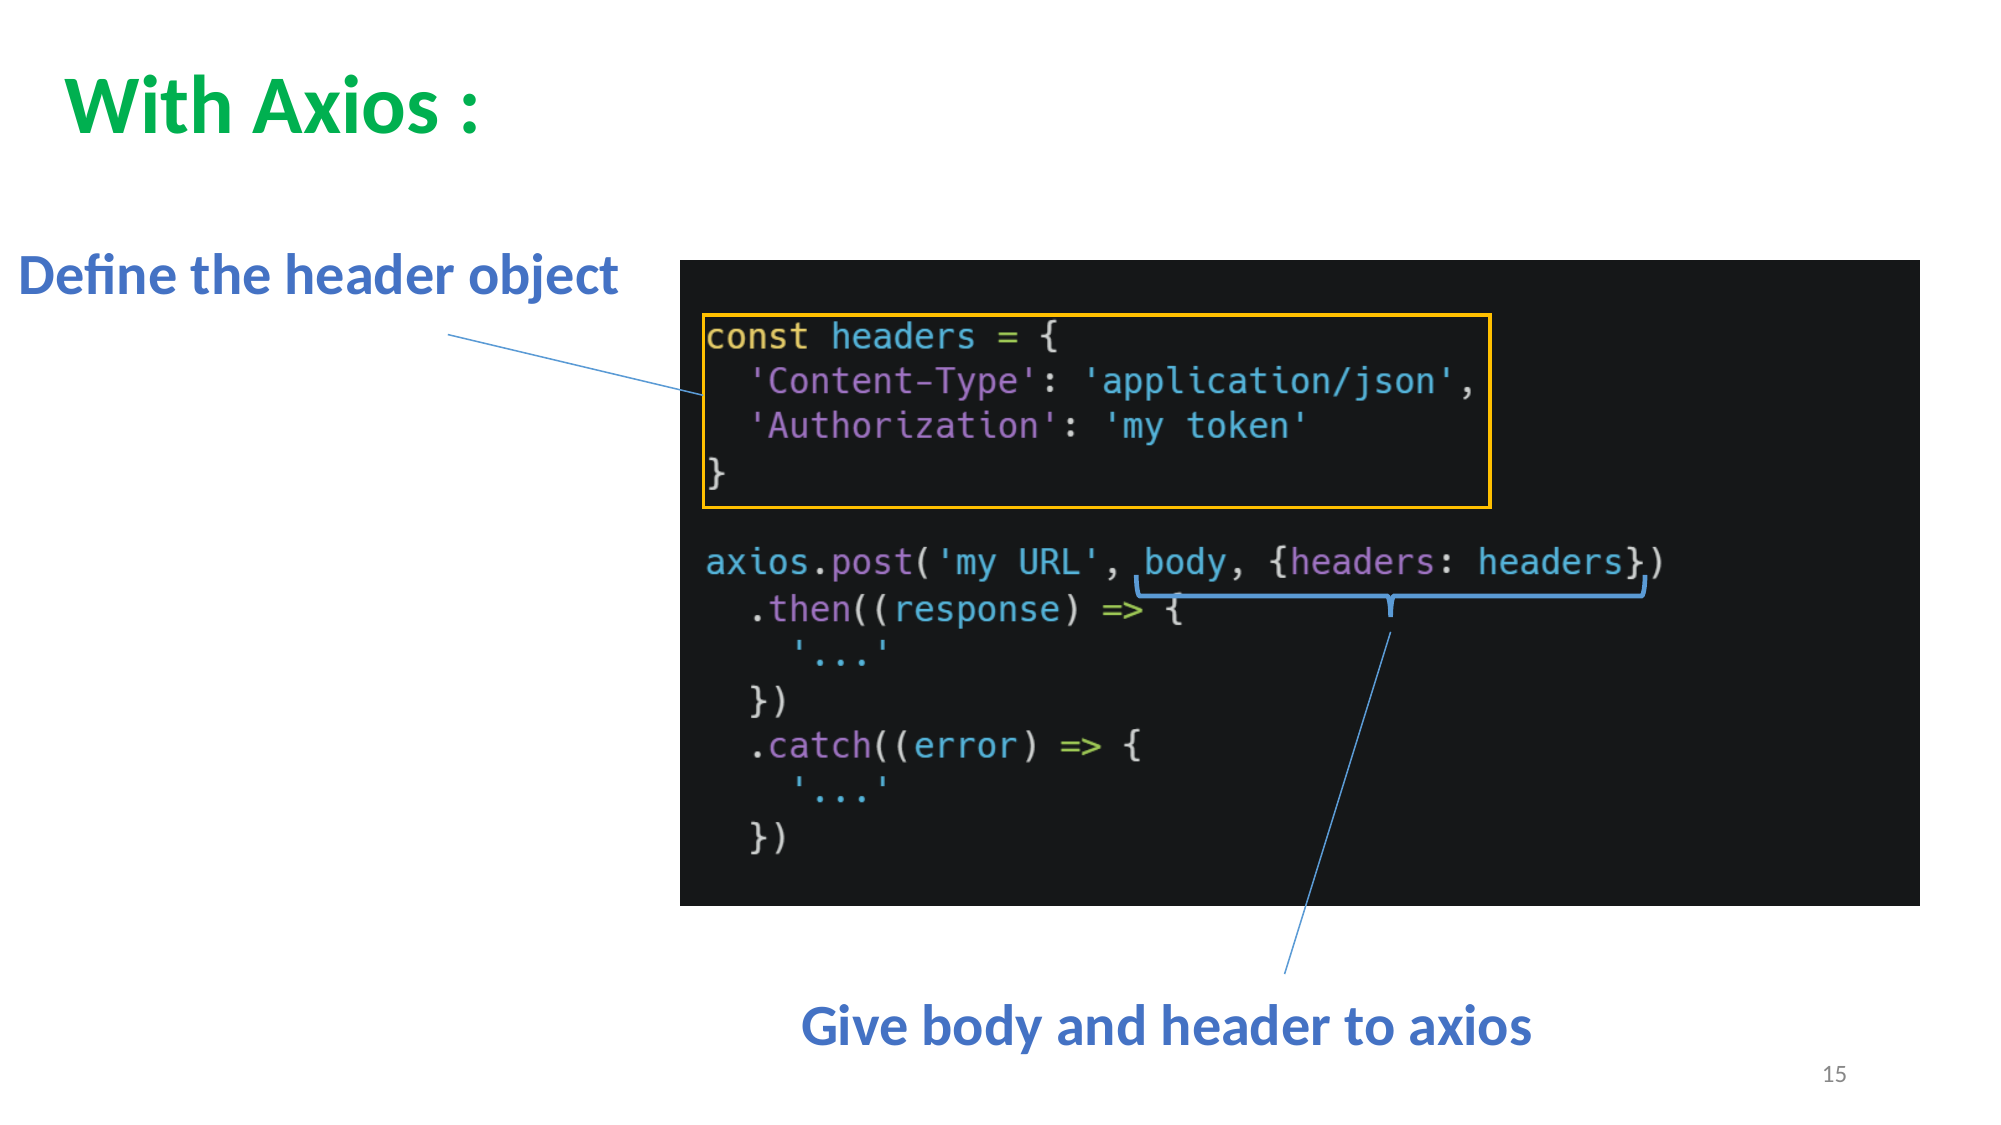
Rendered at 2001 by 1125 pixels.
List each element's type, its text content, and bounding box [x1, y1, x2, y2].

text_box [1284, 631, 1391, 975]
text_box Give body and header to axios [781, 979, 1553, 1065]
picture [679, 260, 1921, 906]
text_box With Axios : [49, 42, 978, 158]
slide_number 15 [1412, 1042, 1863, 1103]
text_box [447, 334, 704, 396]
text_box Define the header object [0, 229, 639, 315]
